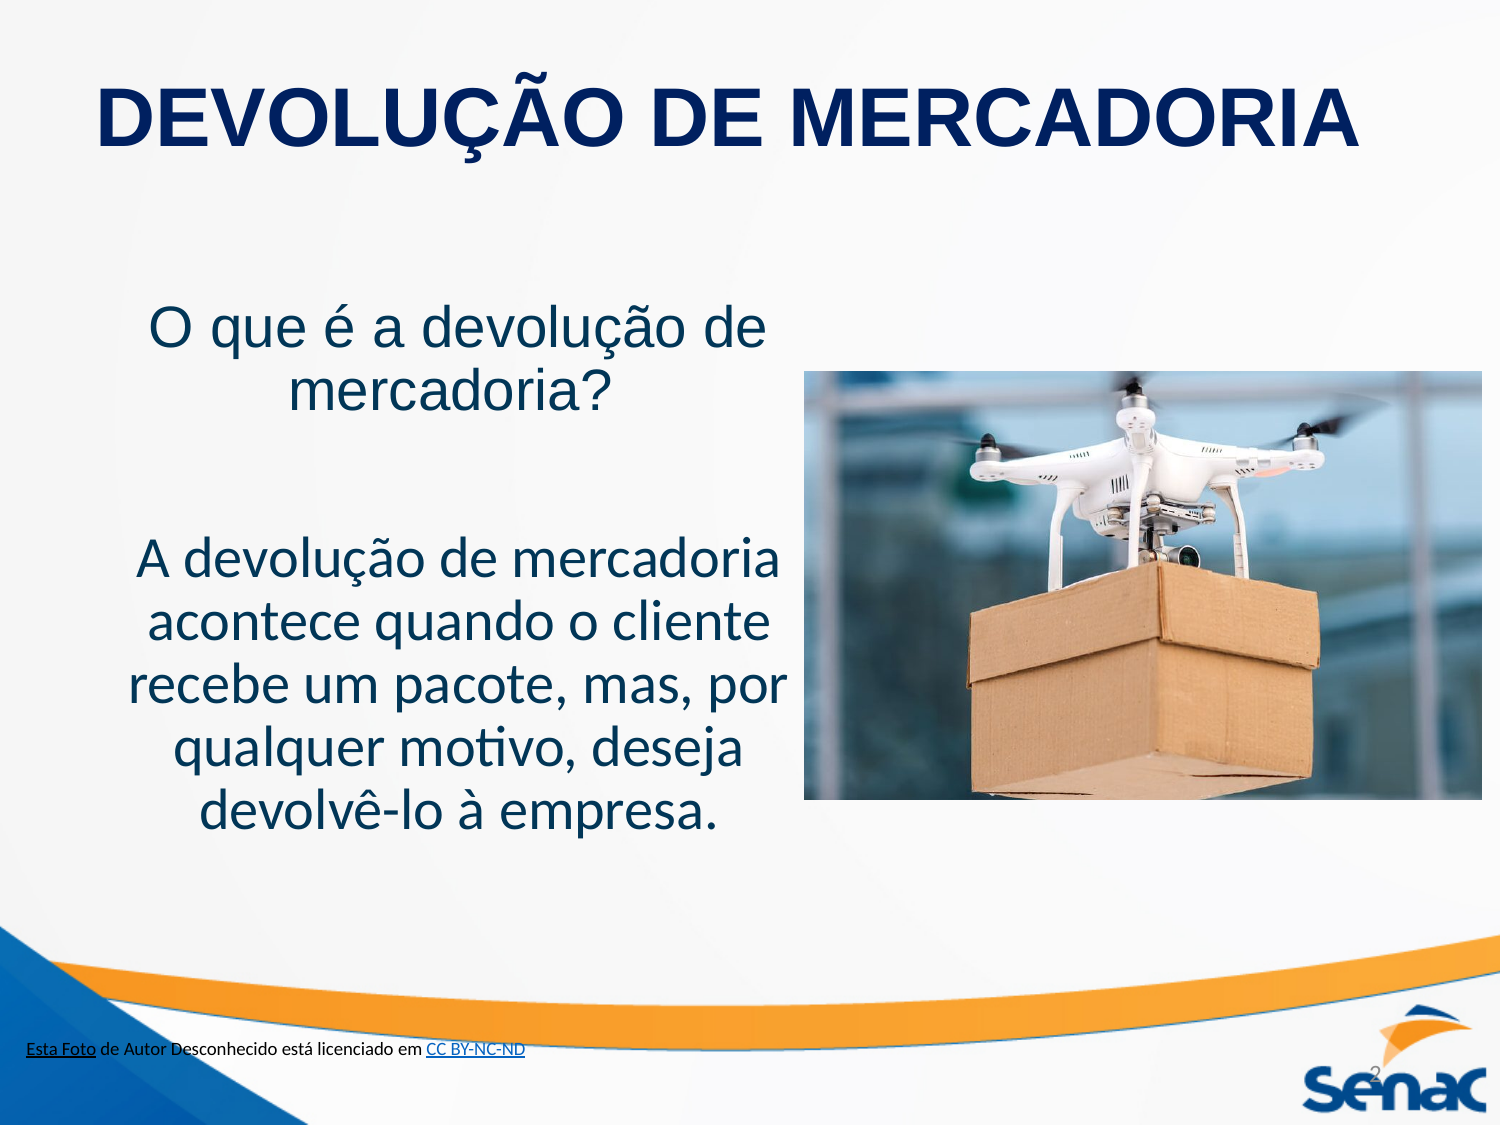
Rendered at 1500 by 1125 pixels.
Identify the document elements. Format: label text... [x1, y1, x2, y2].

text_box Esta Foto de Autor Desconhecido está licenciado em CC BY-NC-ND [11, 1028, 1489, 1067]
text_box O que é a devolução de mercadoria? A devolução de mercadoria acontece quando o cliente recebe um pacote, mas, por qualquer motivo, deseja devolvê-lo à empresa. [65, 199, 853, 996]
picture [0, 0, 1500, 1125]
slide_number 2 [1059, 1067, 1397, 1103]
title DEVOLUÇÃO DE MERCADORIA [22, 11, 1434, 229]
